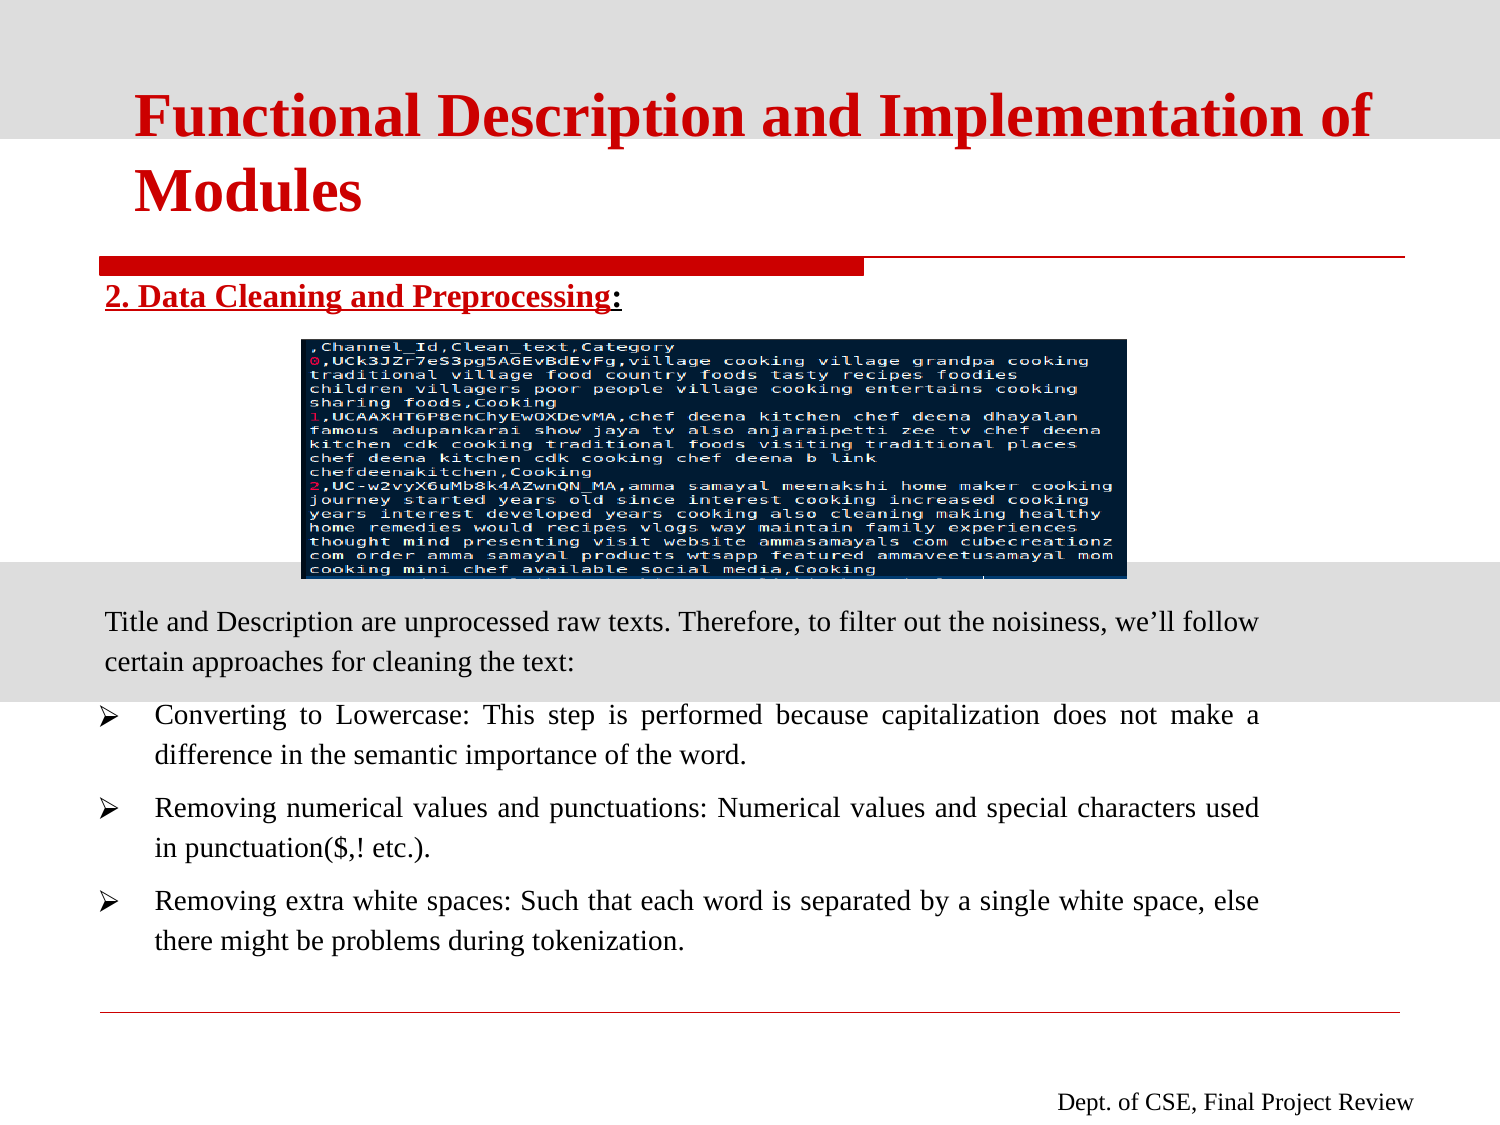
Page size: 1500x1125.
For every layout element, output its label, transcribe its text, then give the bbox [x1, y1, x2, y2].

title Functional Description and Implementation of Modules [119, 114, 1453, 232]
text_box Dept. of CSE, Final Project Review [978, 1070, 1500, 1125]
list 2. Data Cleaning and Preprocessing: [83, 260, 1345, 967]
text_box Title and Description are unprocessed raw texts. Therefore, to filter out the noisiness, we’ll follow certain approaches for cleaning the text: Converting to Lowercase: This step is performed because capitalization does not make a difference in the semantic importance of the word. Removing numerical values and punctuations: Numerical values and special characters used in punctuation($,! etc.). Removing extra white spaces: Such that each word is separated by a single white space, else there might be problems during tokenization. [83, 590, 1276, 964]
picture [0, 0, 1500, 1125]
